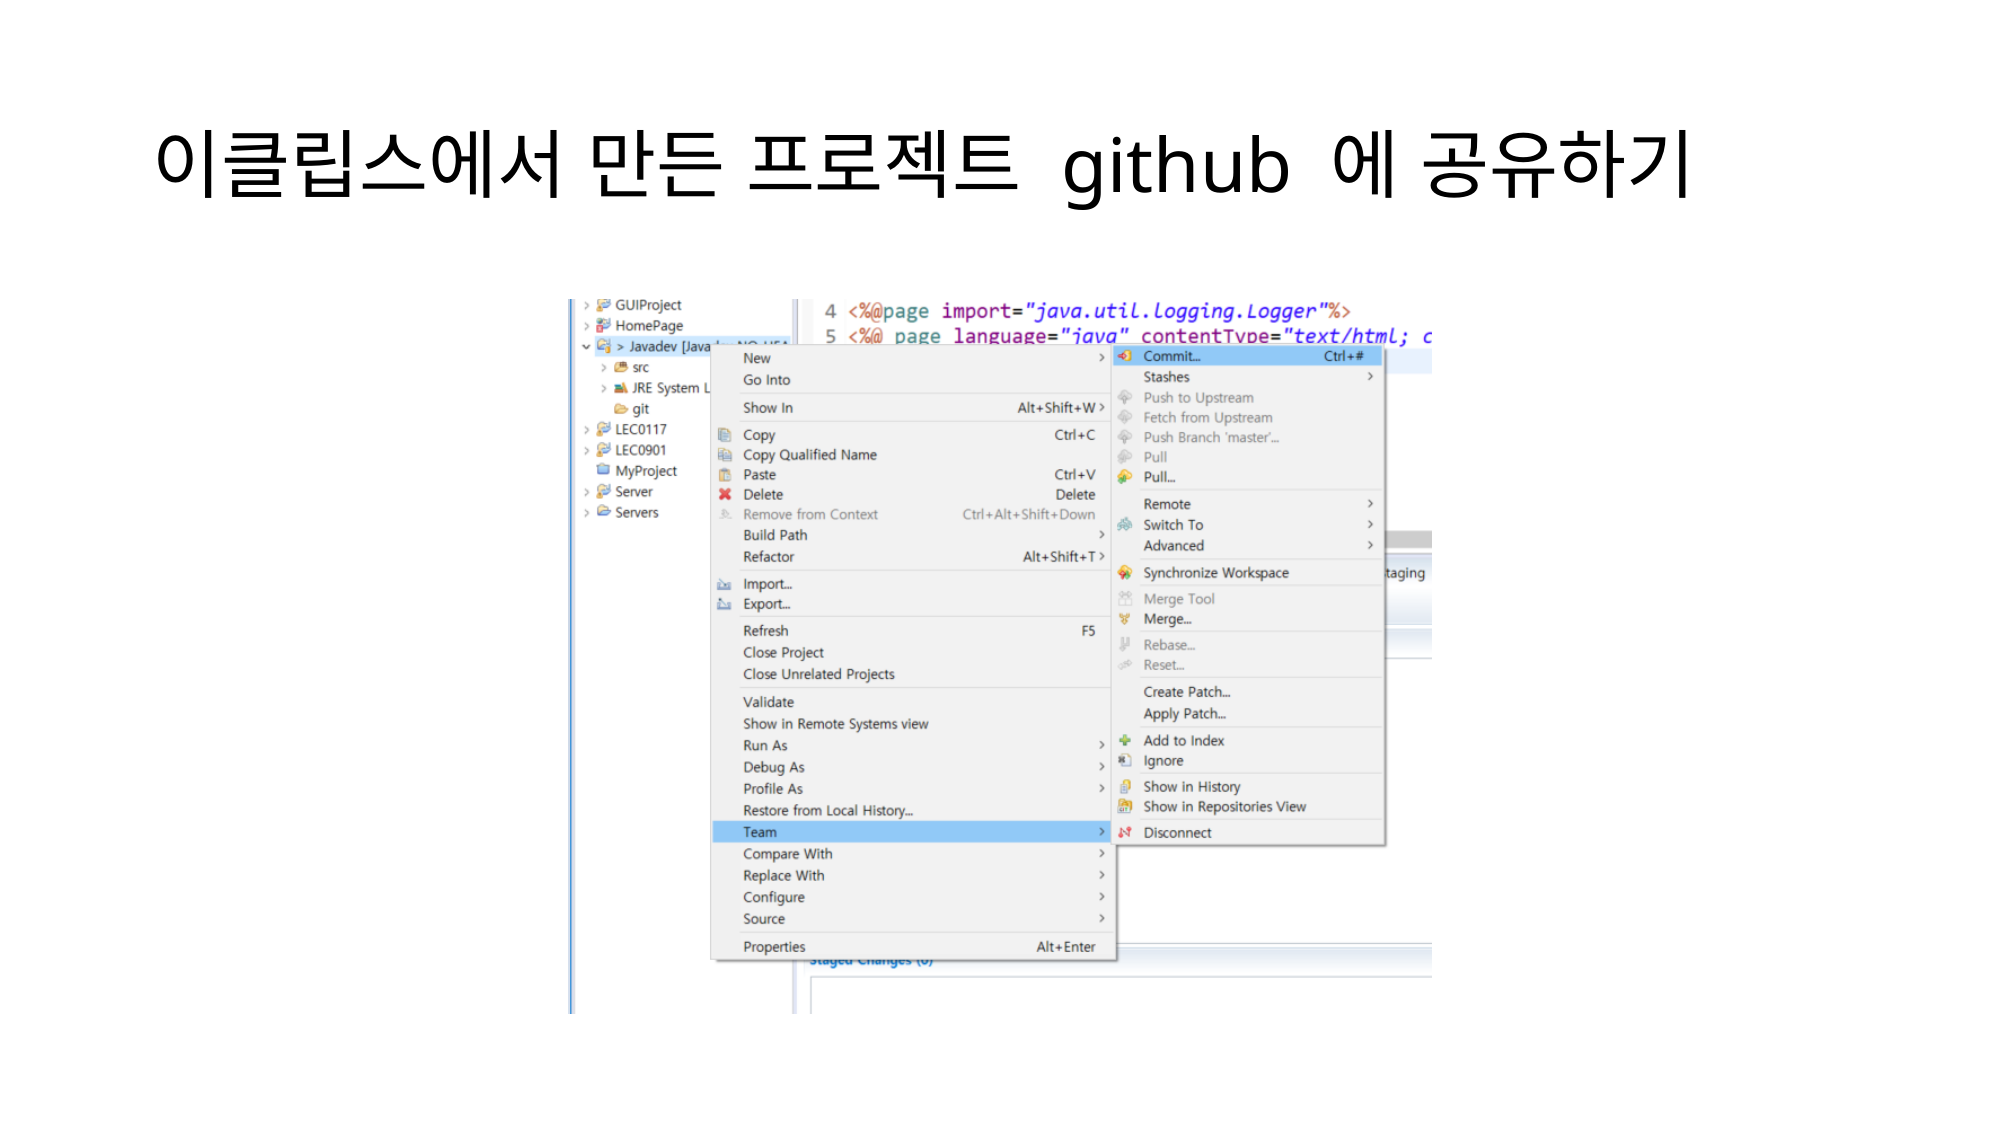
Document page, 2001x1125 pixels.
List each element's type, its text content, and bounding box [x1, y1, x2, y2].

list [568, 299, 1432, 1014]
title 이클립스에서 만든 프로젝트 github 에 공유하기 [137, 59, 1863, 278]
